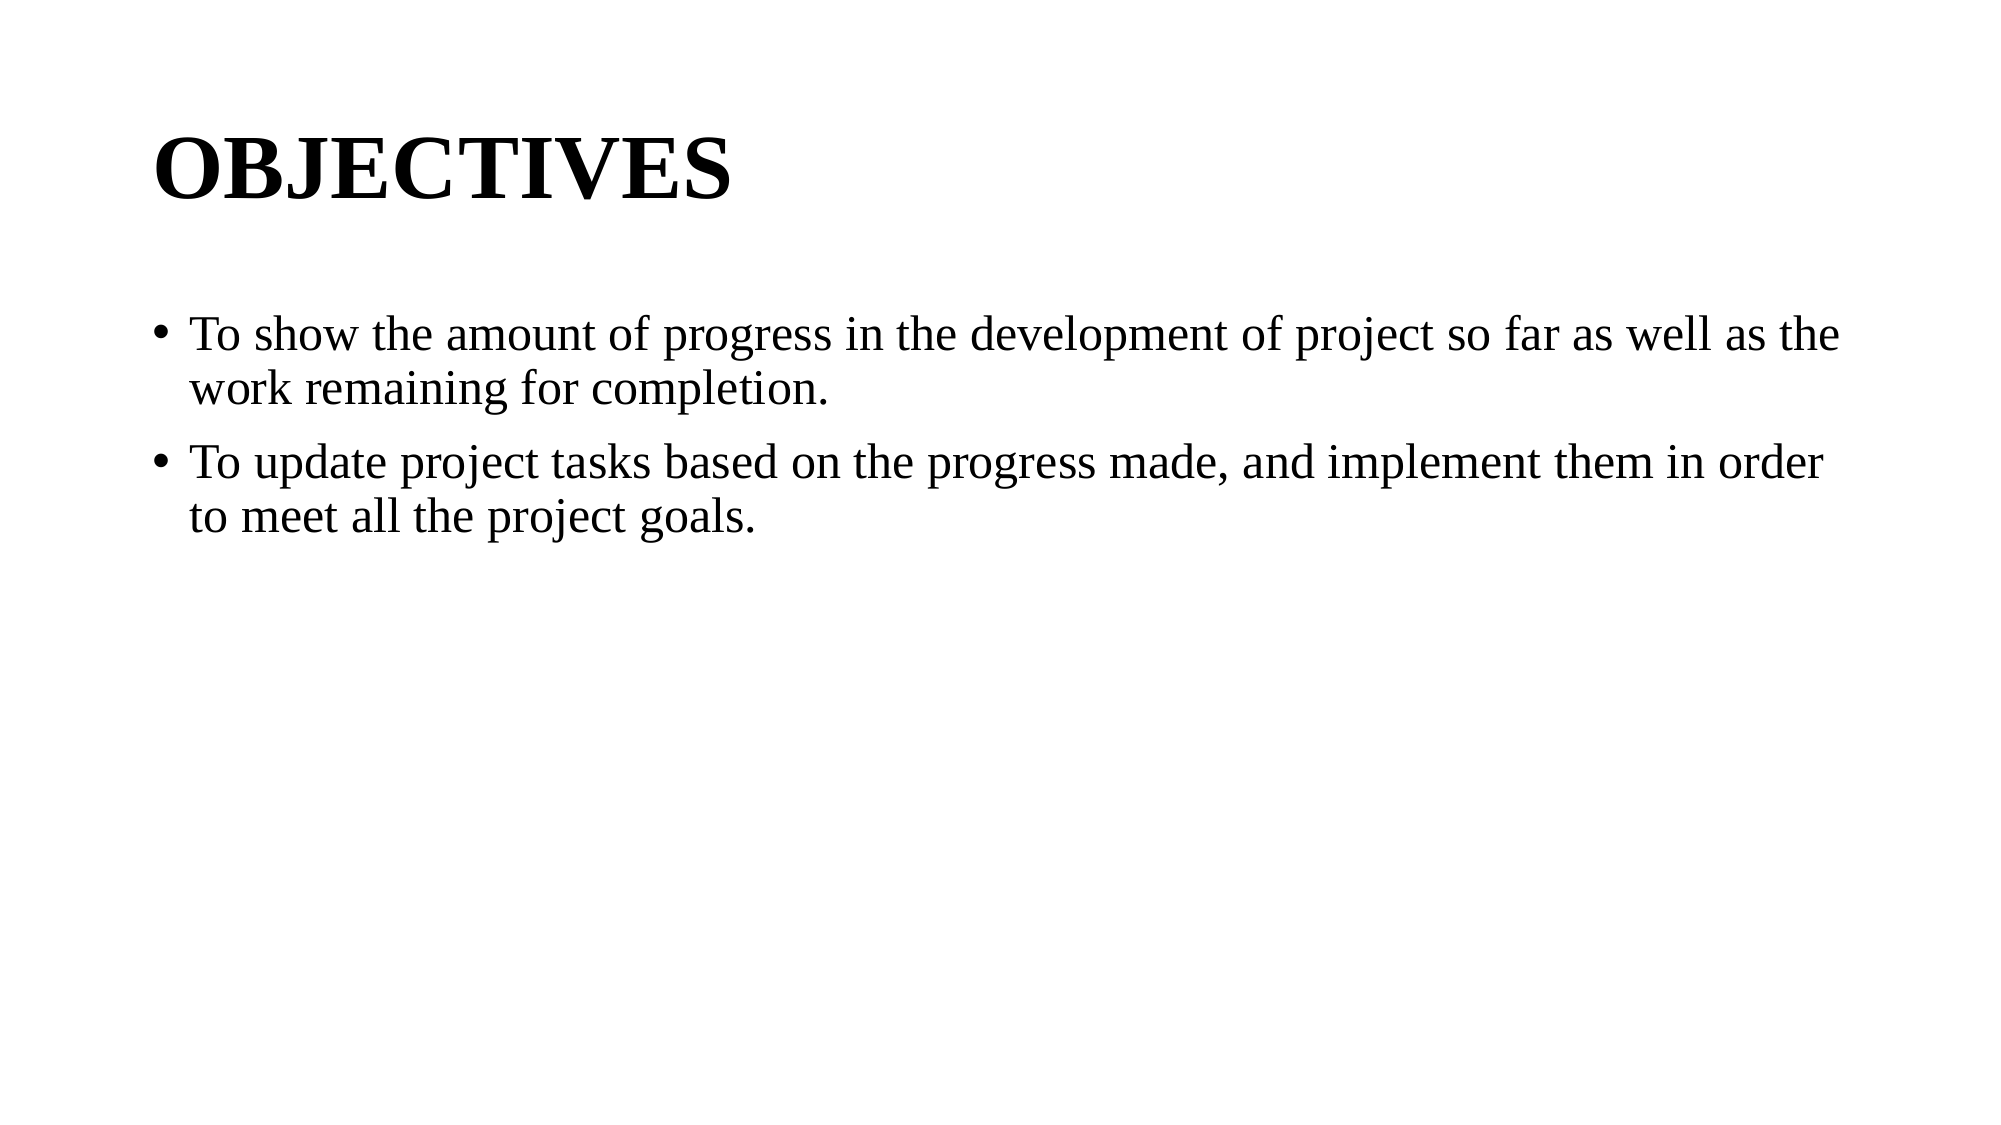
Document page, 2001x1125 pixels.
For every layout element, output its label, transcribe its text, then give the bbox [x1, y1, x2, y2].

title OBJECTIVES [137, 59, 1863, 278]
list To show the amount of progress in the development of project so far as well as the work remaining for completion. To update project tasks based on the progress made, and implement them in order to meet all the project goals. [137, 299, 1863, 1014]
